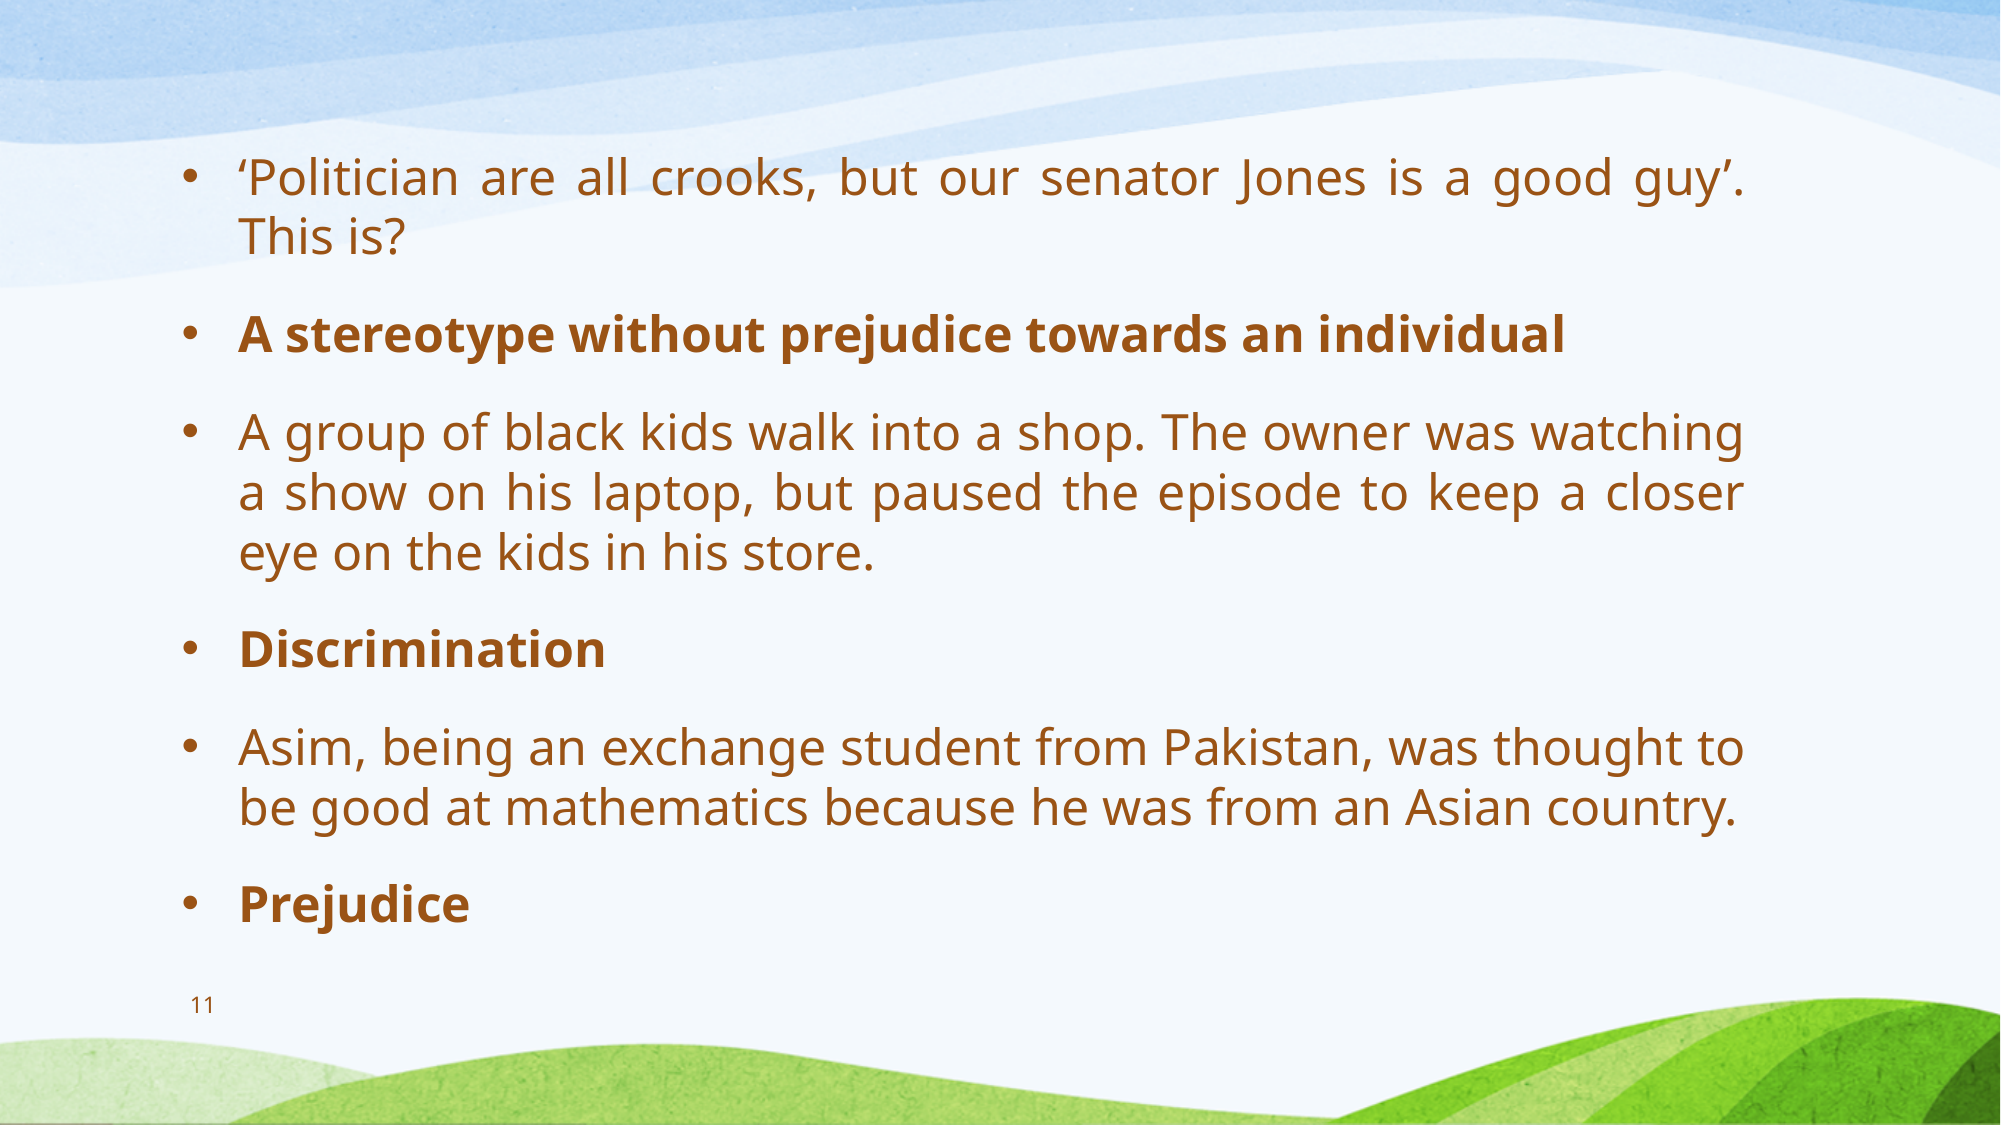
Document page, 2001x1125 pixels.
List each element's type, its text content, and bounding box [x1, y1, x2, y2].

slide_number 11 [174, 987, 300, 1025]
picture [0, 0, 2001, 1125]
list ‘Politician are all crooks, but our senator Jones is a good guy’. This is? A stereotype without prejudice towards an individual A group of black kids walk into a shop. The owner was watching a show on his laptop, but paused the episode to keep a closer eye on the kids in his store. Discrimination Asim, being an exchange student from Pakistan, was thought to be good at mathematics because he was from an Asian country. Prejudice [166, 137, 1762, 1002]
